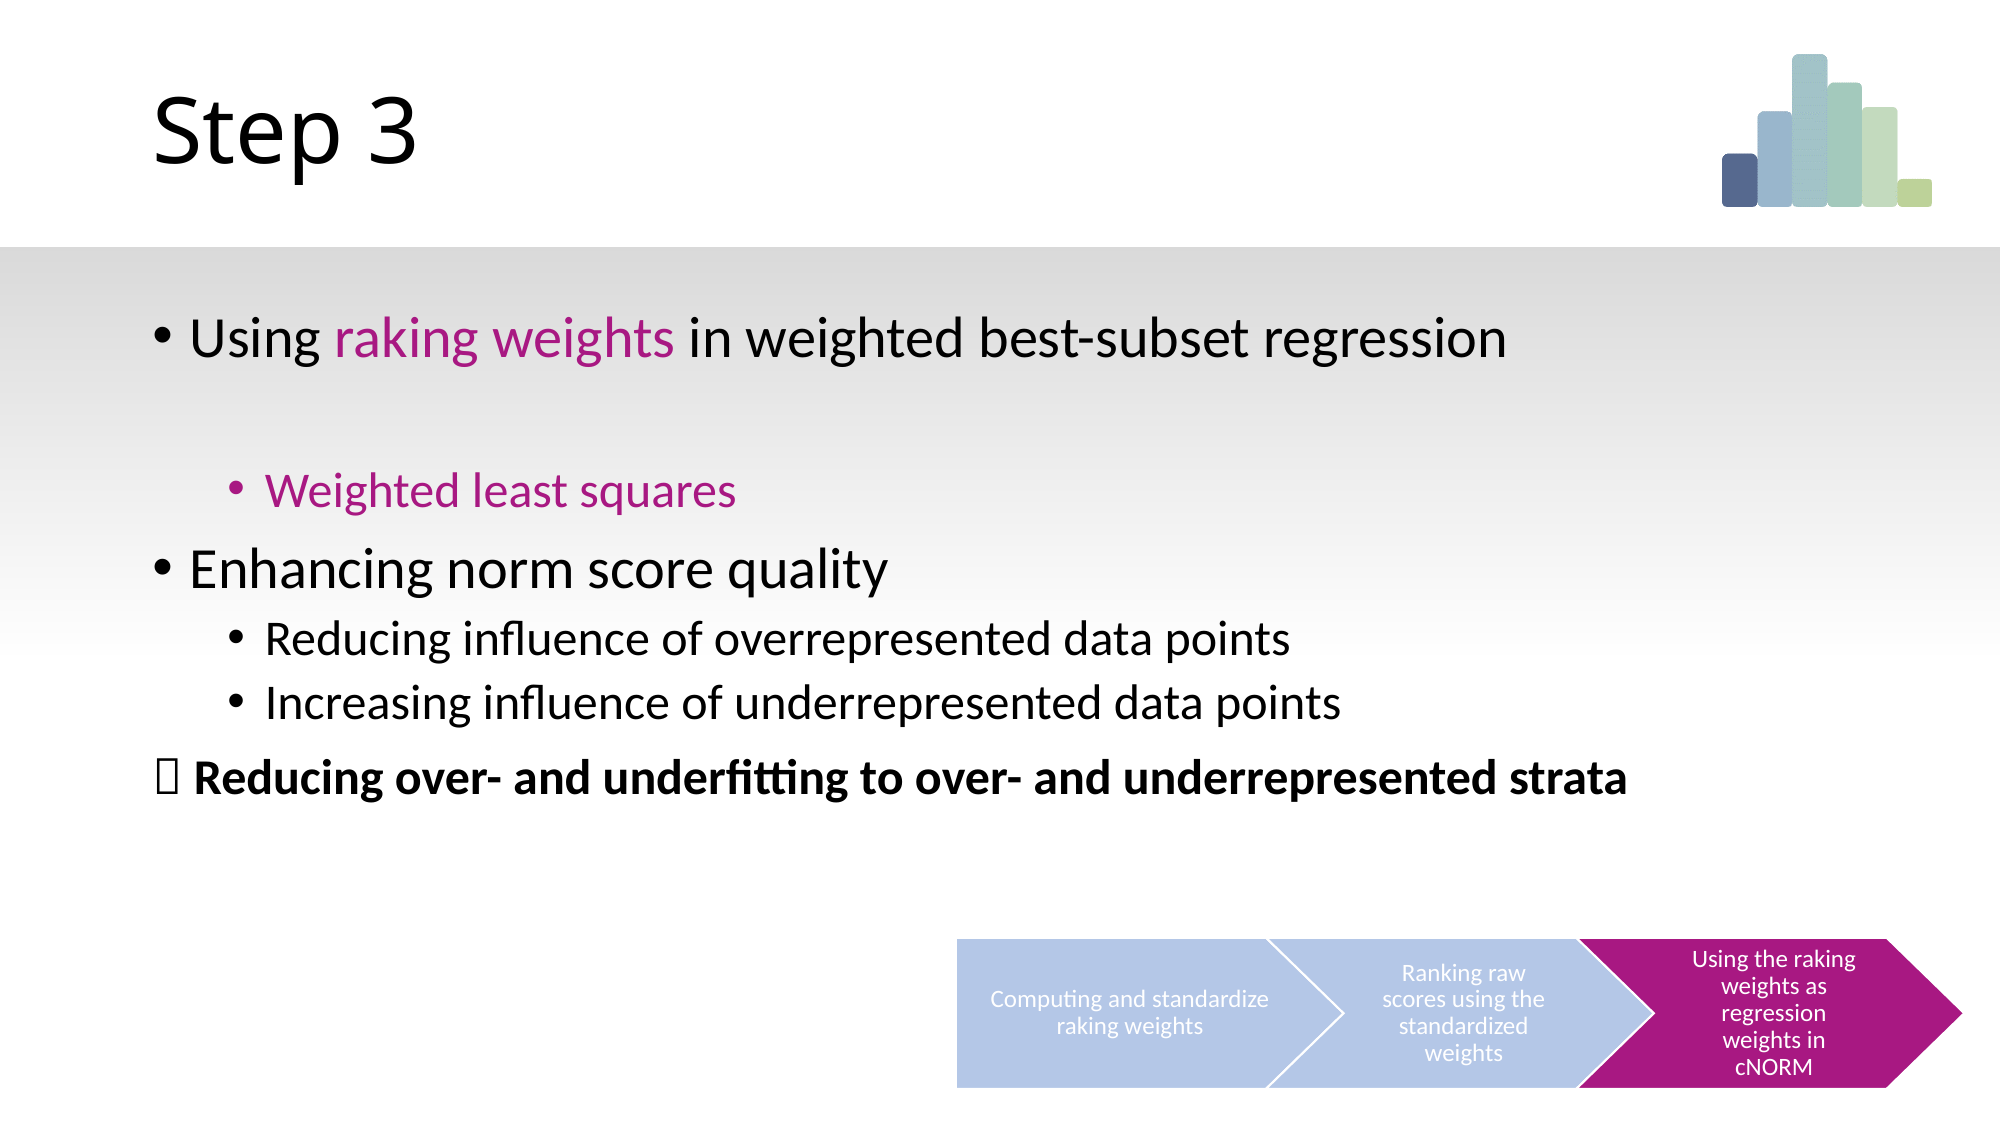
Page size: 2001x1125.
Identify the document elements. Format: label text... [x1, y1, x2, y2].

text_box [955, 937, 1965, 1089]
picture [1722, 54, 1932, 207]
title Step 3 [137, 24, 1677, 243]
